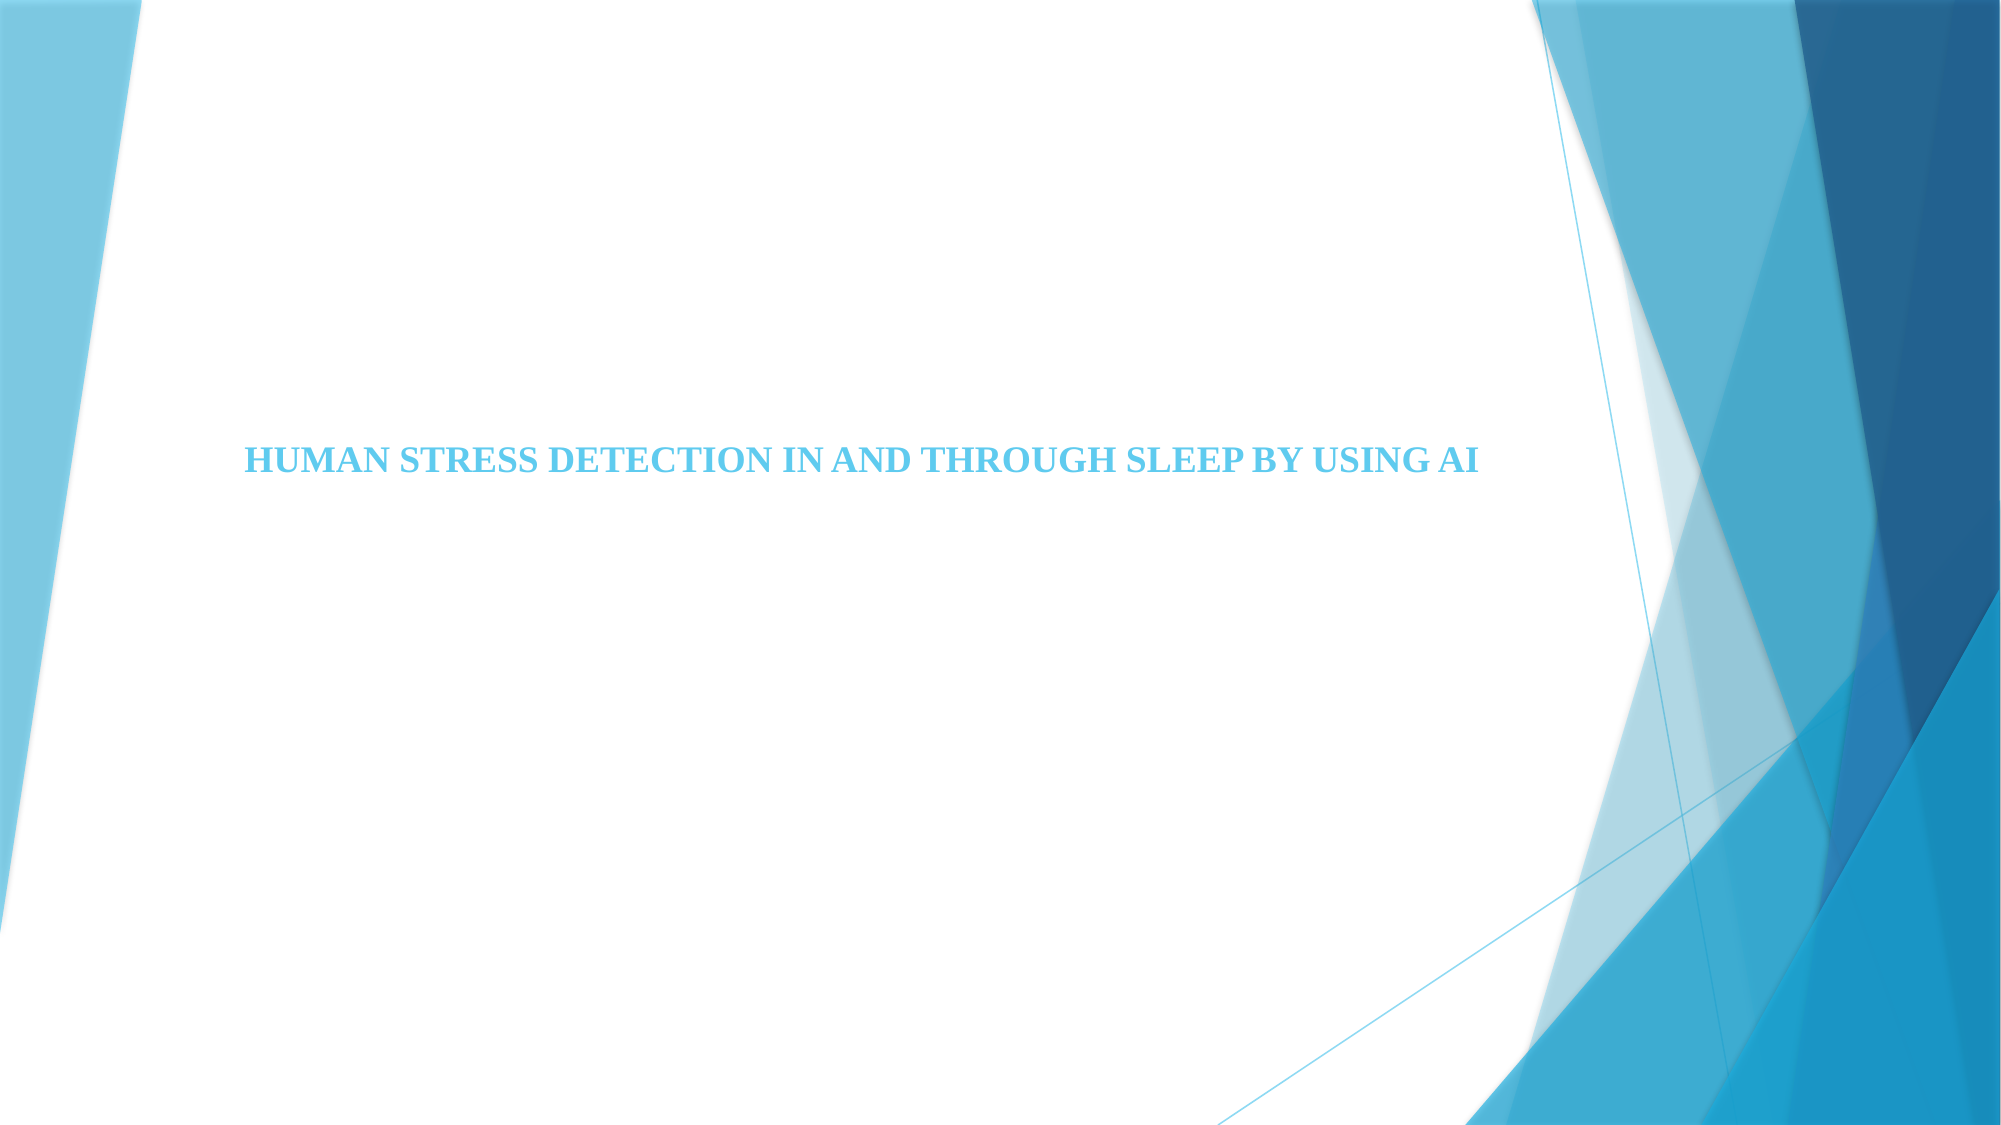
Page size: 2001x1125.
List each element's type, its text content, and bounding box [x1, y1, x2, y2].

title HUMAN STRESS DETECTION IN AND THROUGH SLEEP BY USING AI [17, 190, 1496, 488]
